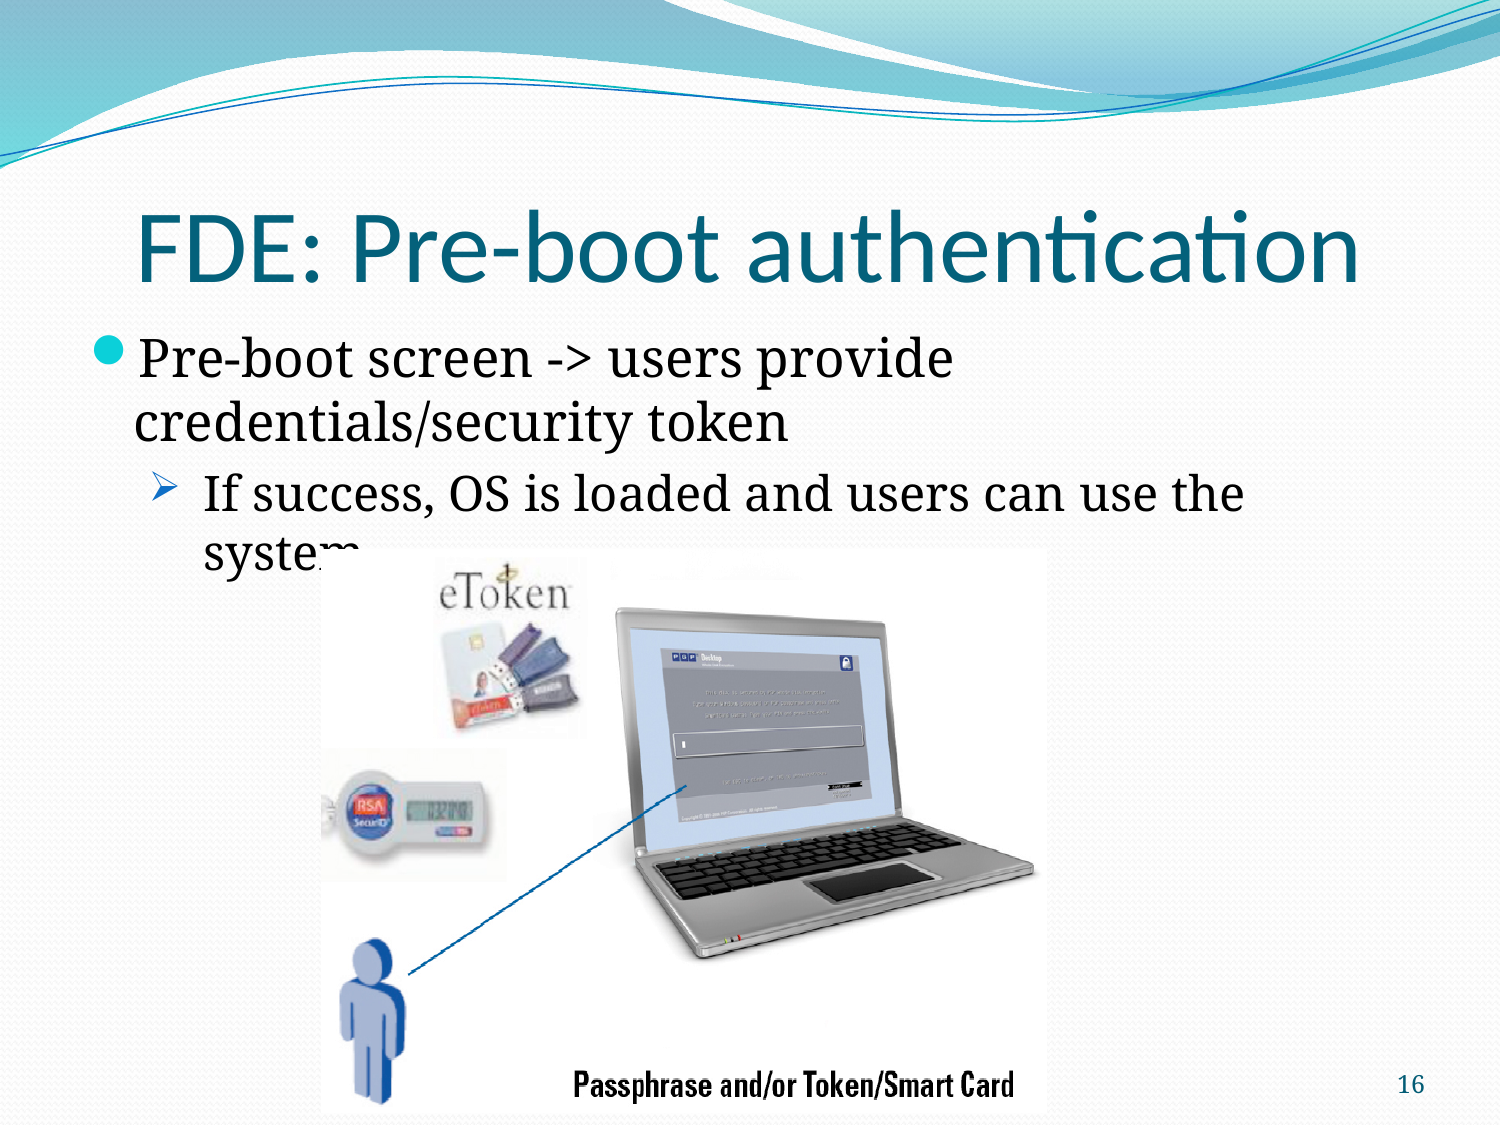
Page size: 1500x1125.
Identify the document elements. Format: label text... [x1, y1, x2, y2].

slide_number 16 [1299, 1042, 1425, 1103]
picture [321, 549, 1047, 1113]
title FDE: Pre-boot authentication [75, 115, 1425, 303]
list Pre-boot screen -> users provide credentials/security token If success, OS is loaded and users can use the system [75, 317, 1388, 589]
text_box Password [1047, 552, 1053, 589]
text_box Password [314, 551, 321, 589]
